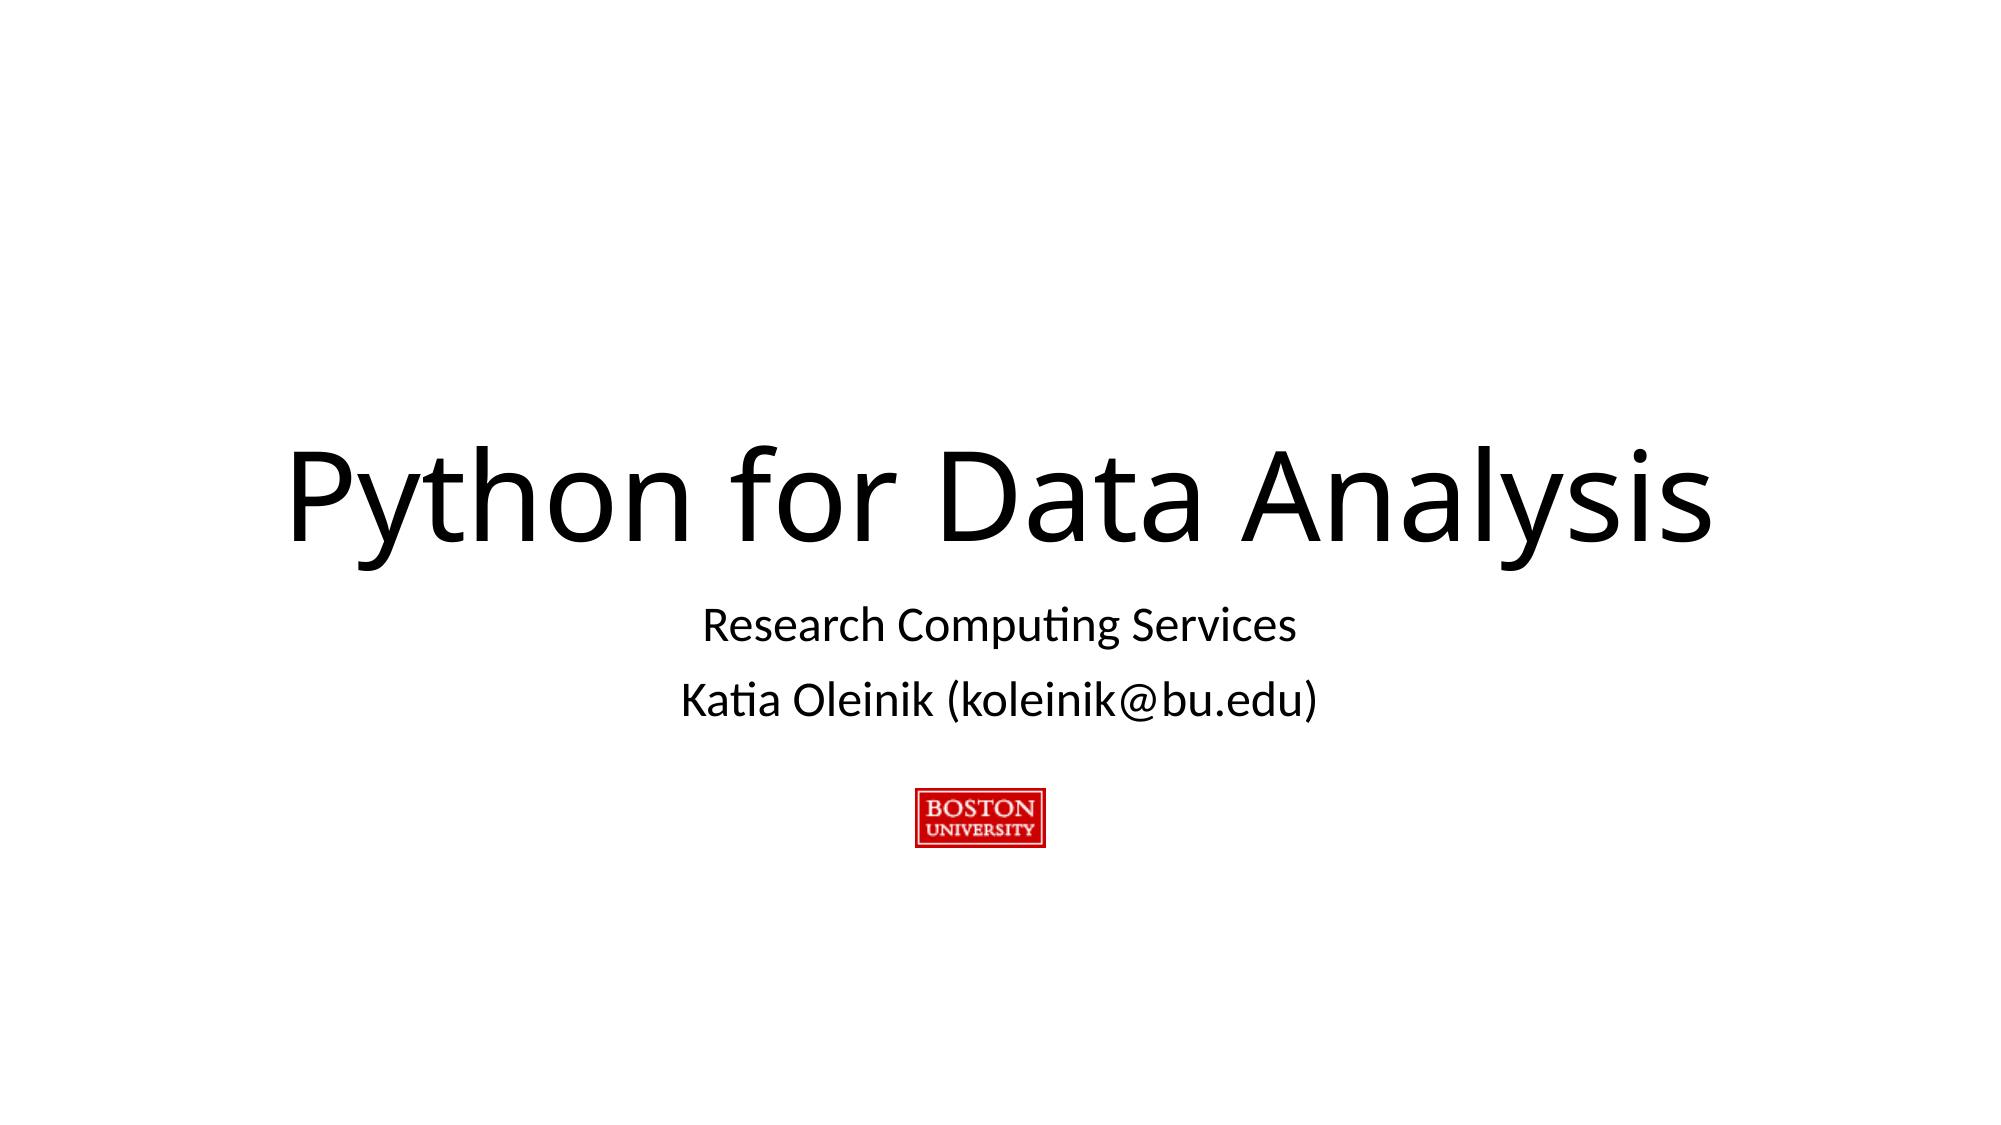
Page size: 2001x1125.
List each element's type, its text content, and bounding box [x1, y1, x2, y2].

subtitle Research Computing Services Katia Oleinik (koleinik@bu.edu) [249, 590, 1750, 863]
title Python for Data Analysis [249, 184, 1750, 576]
picture [915, 788, 1046, 848]
